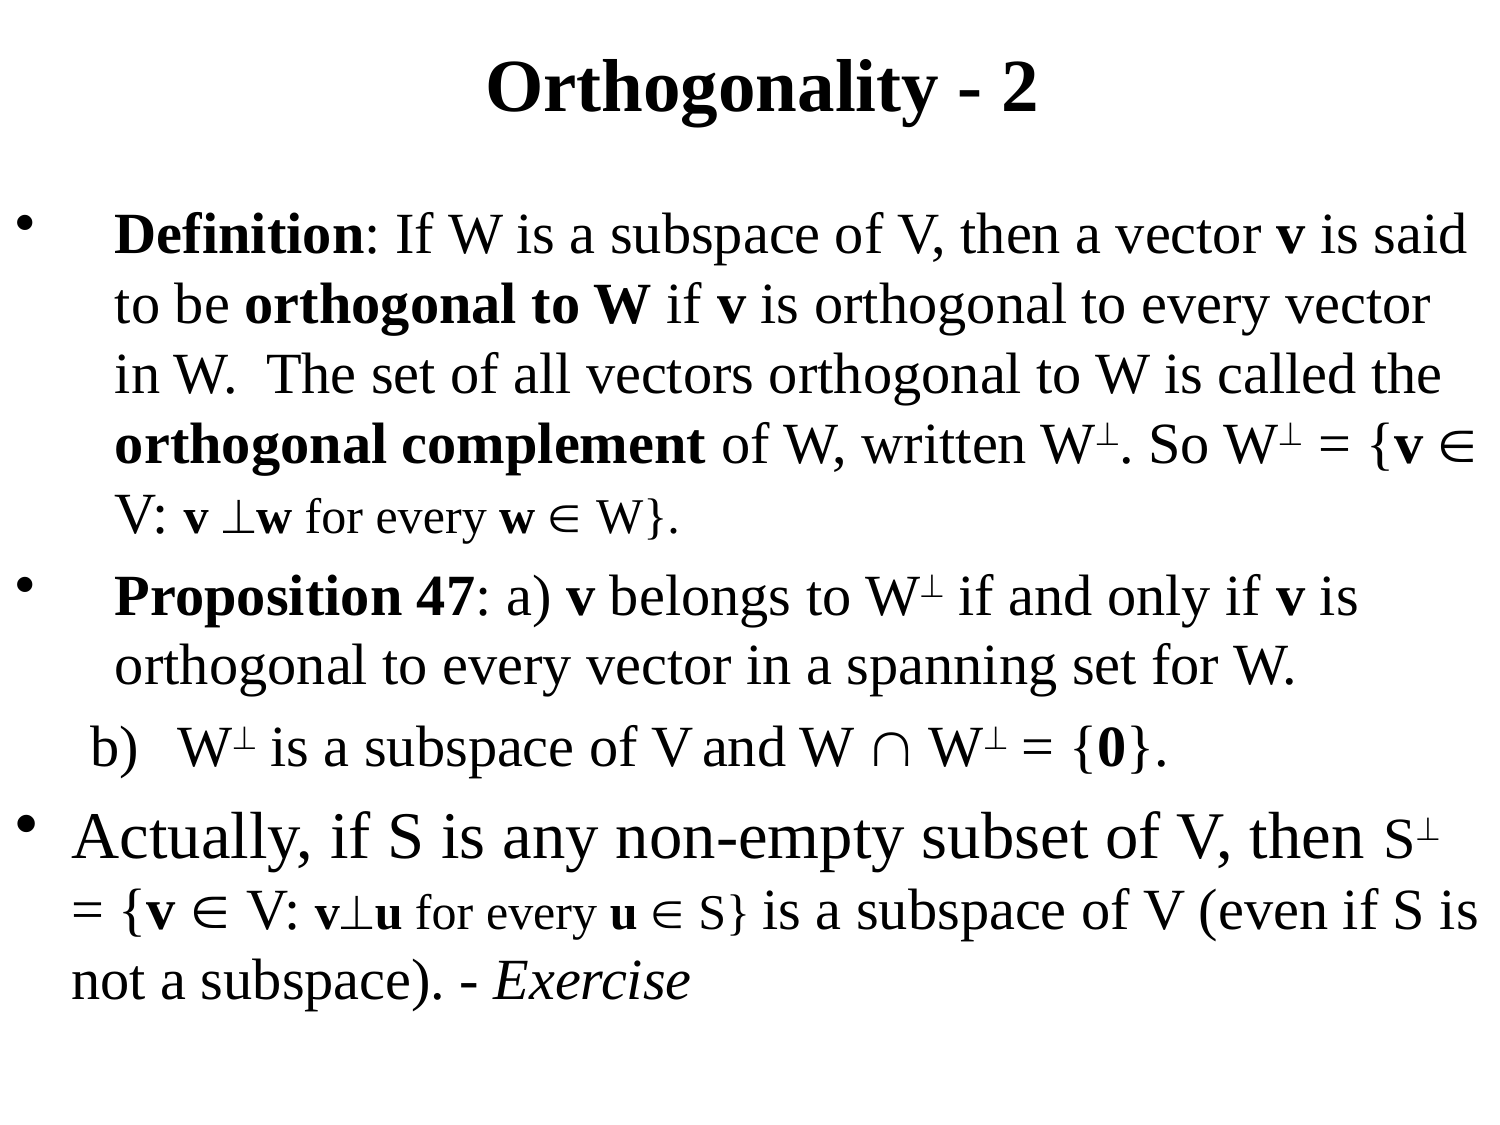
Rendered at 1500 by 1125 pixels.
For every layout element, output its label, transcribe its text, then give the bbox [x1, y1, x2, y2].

list Definition: If W is a subspace of V, then a vector v is said to be orthogonal to W if v is orthogonal to every vector in W. The set of all vectors orthogonal to W is called the orthogonal complement of W, written W. So W = {v  V: v w for every w  W}. Proposition 47: a) v belongs to W if and only if v is orthogonal to every vector in a spanning set for W. W is a subspace of V and W  W = {0}. Actually, if S is any non-empty subset of V, then S = {v  V: vu for every u  S} is a subspace of V (even if S is not a subspace). - Exercise [0, 187, 1500, 1063]
title Orthogonality - 2 [137, 0, 1388, 163]
